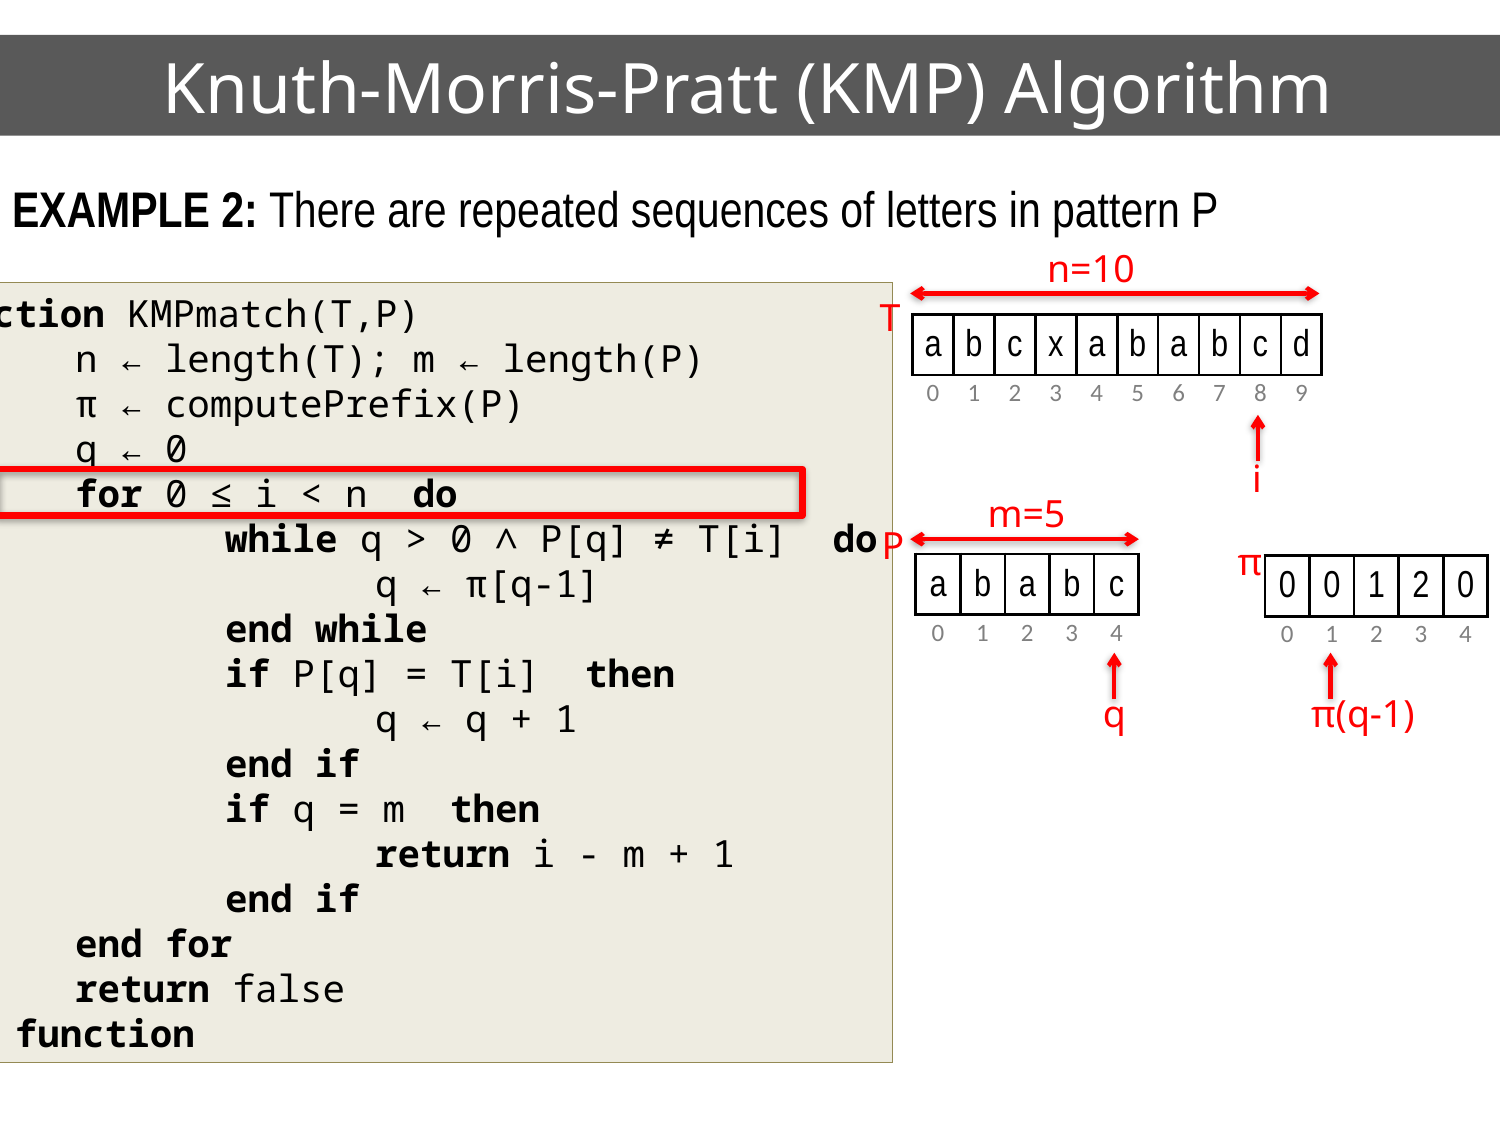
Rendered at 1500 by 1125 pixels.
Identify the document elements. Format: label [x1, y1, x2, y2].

text_box [1222, 530, 1277, 591]
table_header [1241, 316, 1280, 374]
text_box [1088, 652, 1141, 743]
table_header [1355, 557, 1397, 615]
table_header [1282, 316, 1320, 374]
table_header [962, 555, 1004, 613]
table_header [1037, 316, 1075, 374]
table_header [1445, 557, 1486, 615]
table_header [1400, 557, 1442, 615]
text_box [1237, 414, 1277, 507]
table_header [1200, 316, 1239, 374]
text_box [1296, 652, 1430, 743]
table_header [996, 316, 1034, 374]
table_header [1051, 555, 1093, 613]
table_header [1119, 316, 1157, 374]
table_header [1078, 316, 1116, 374]
table_header [1095, 555, 1137, 613]
text_box [0, 169, 1498, 1063]
table_cell [1265, 618, 1488, 677]
table_header [955, 316, 993, 374]
table_cell [916, 616, 1139, 676]
table_header [917, 555, 959, 613]
table_header [1311, 557, 1353, 615]
title [0, 34, 1500, 136]
table_header [914, 316, 952, 374]
table_header [1266, 557, 1308, 615]
table_cell [913, 376, 1322, 436]
table_header [1006, 555, 1048, 613]
table_header [1159, 316, 1198, 374]
